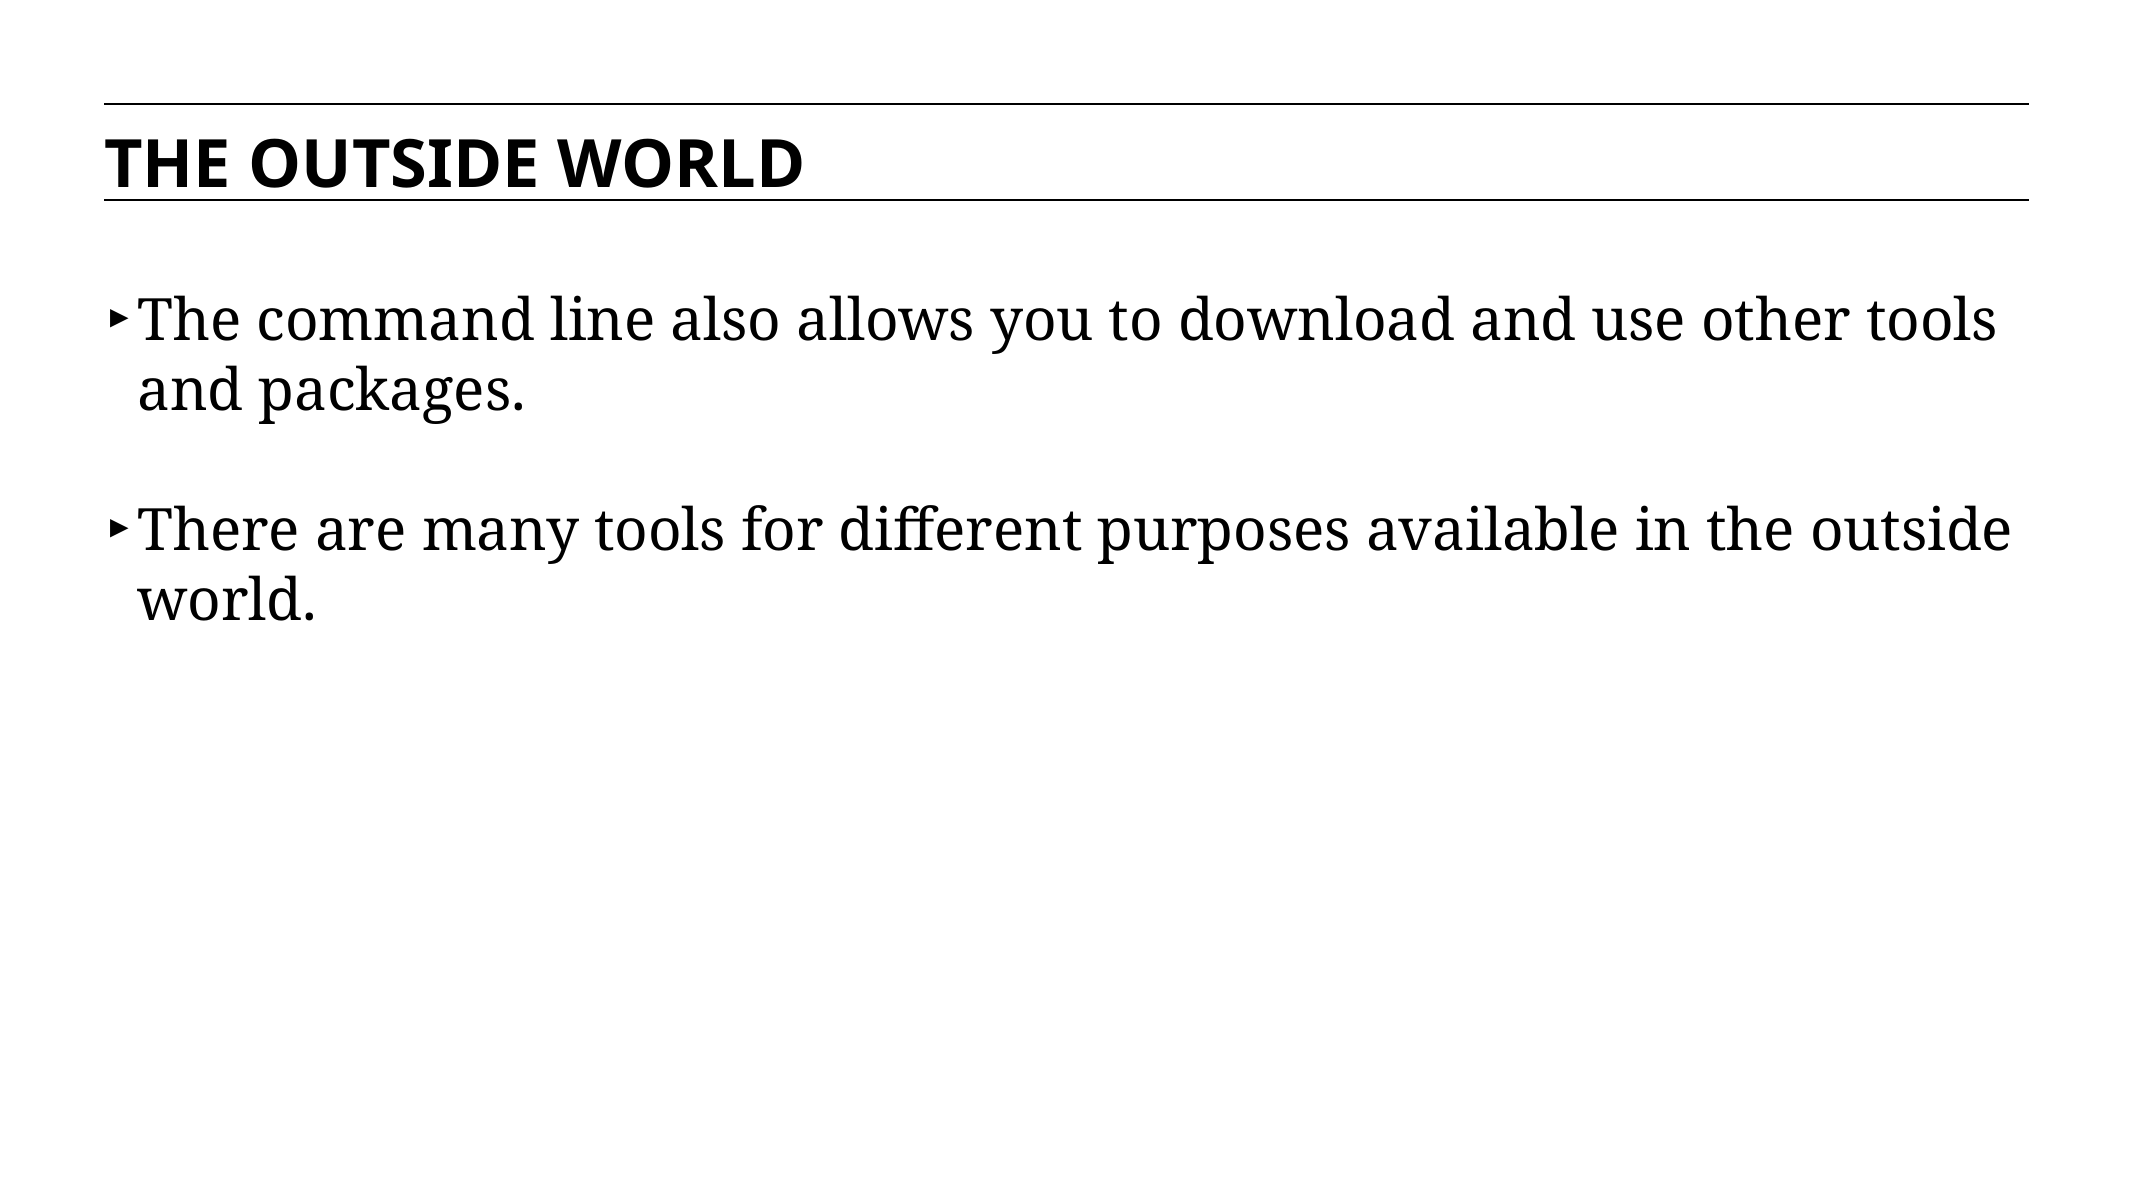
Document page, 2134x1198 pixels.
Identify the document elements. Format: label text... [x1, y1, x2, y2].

text_box THE OUTSIDE WORLD [104, 120, 2030, 192]
list The command line also allows you to download and use other tools and packages. There are many tools for different purposes available in the outside world. [104, 212, 2030, 837]
